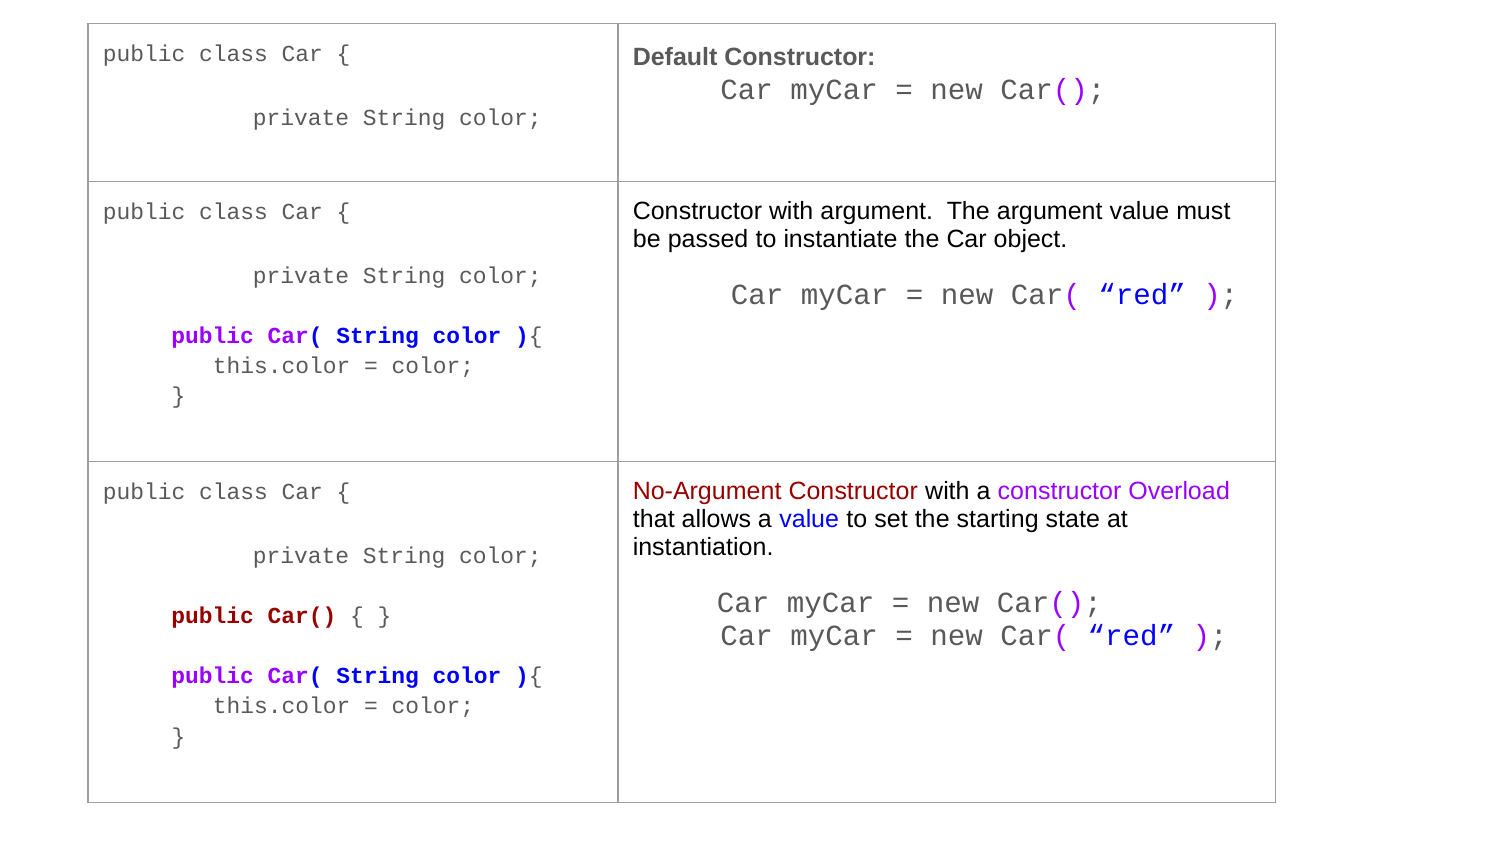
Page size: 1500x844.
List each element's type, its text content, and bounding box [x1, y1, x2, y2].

table_cell public class Car { private String color; public Car( String color ){ this.color = color; } [89, 182, 617, 461]
table_cell public class Car { private String color; public Car() { } public Car( String color ){ this.color = color; } [89, 462, 617, 802]
table_cell No-Argument Constructor with a constructor Overload that allows a value to set the starting state at instantiation. Car myCar = new Car(); Car myCar = new Car( “red” ); [619, 462, 1275, 802]
table_header Default Constructor: Car myCar = new Car(); [619, 24, 1275, 181]
table_cell Constructor with argument. The argument value must be passed to instantiate the Car object. Car myCar = new Car( “red” ); [619, 182, 1275, 461]
table_header public class Car { private String color; [89, 24, 617, 181]
